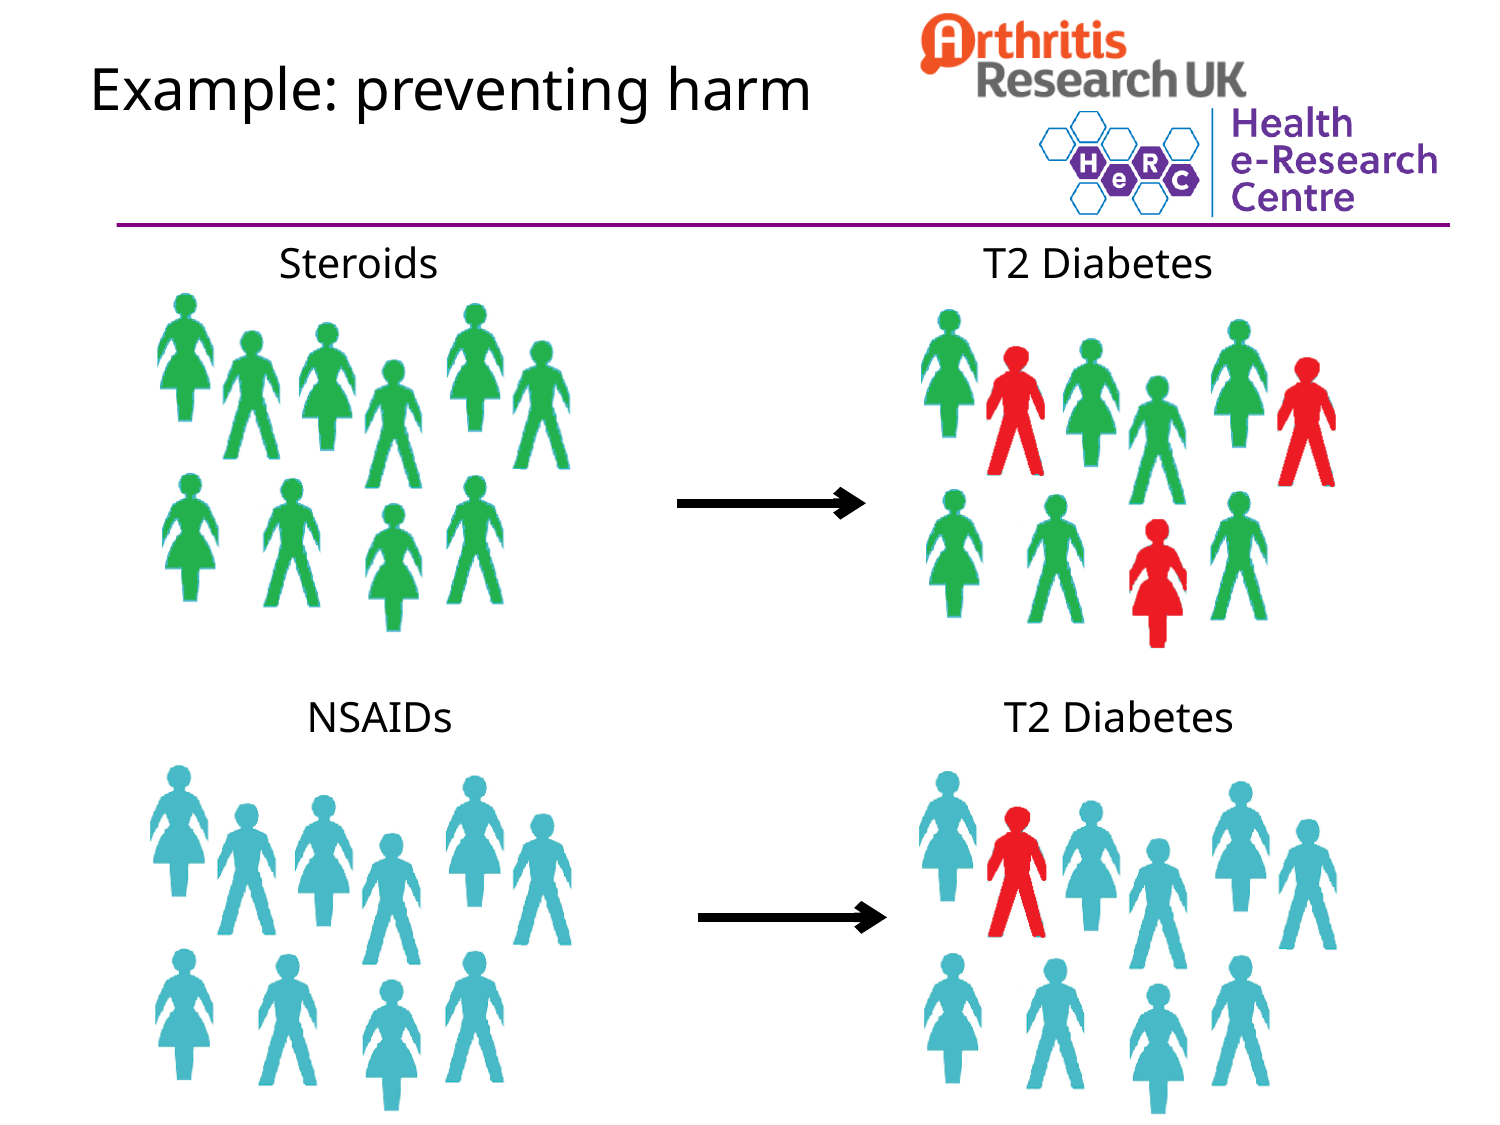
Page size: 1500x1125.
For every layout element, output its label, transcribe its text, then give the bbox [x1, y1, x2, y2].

text_box T2 Diabetes [912, 683, 1326, 749]
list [157, 292, 607, 667]
picture [142, 750, 602, 1125]
text_box Steroids [152, 229, 566, 294]
text_box NSAIDs [173, 683, 587, 749]
text_box T2 Diabetes [891, 229, 1305, 294]
title Example: preventing harm [75, 45, 1425, 233]
picture [912, 764, 1368, 1125]
picture [912, 0, 1437, 218]
picture [920, 308, 1371, 666]
